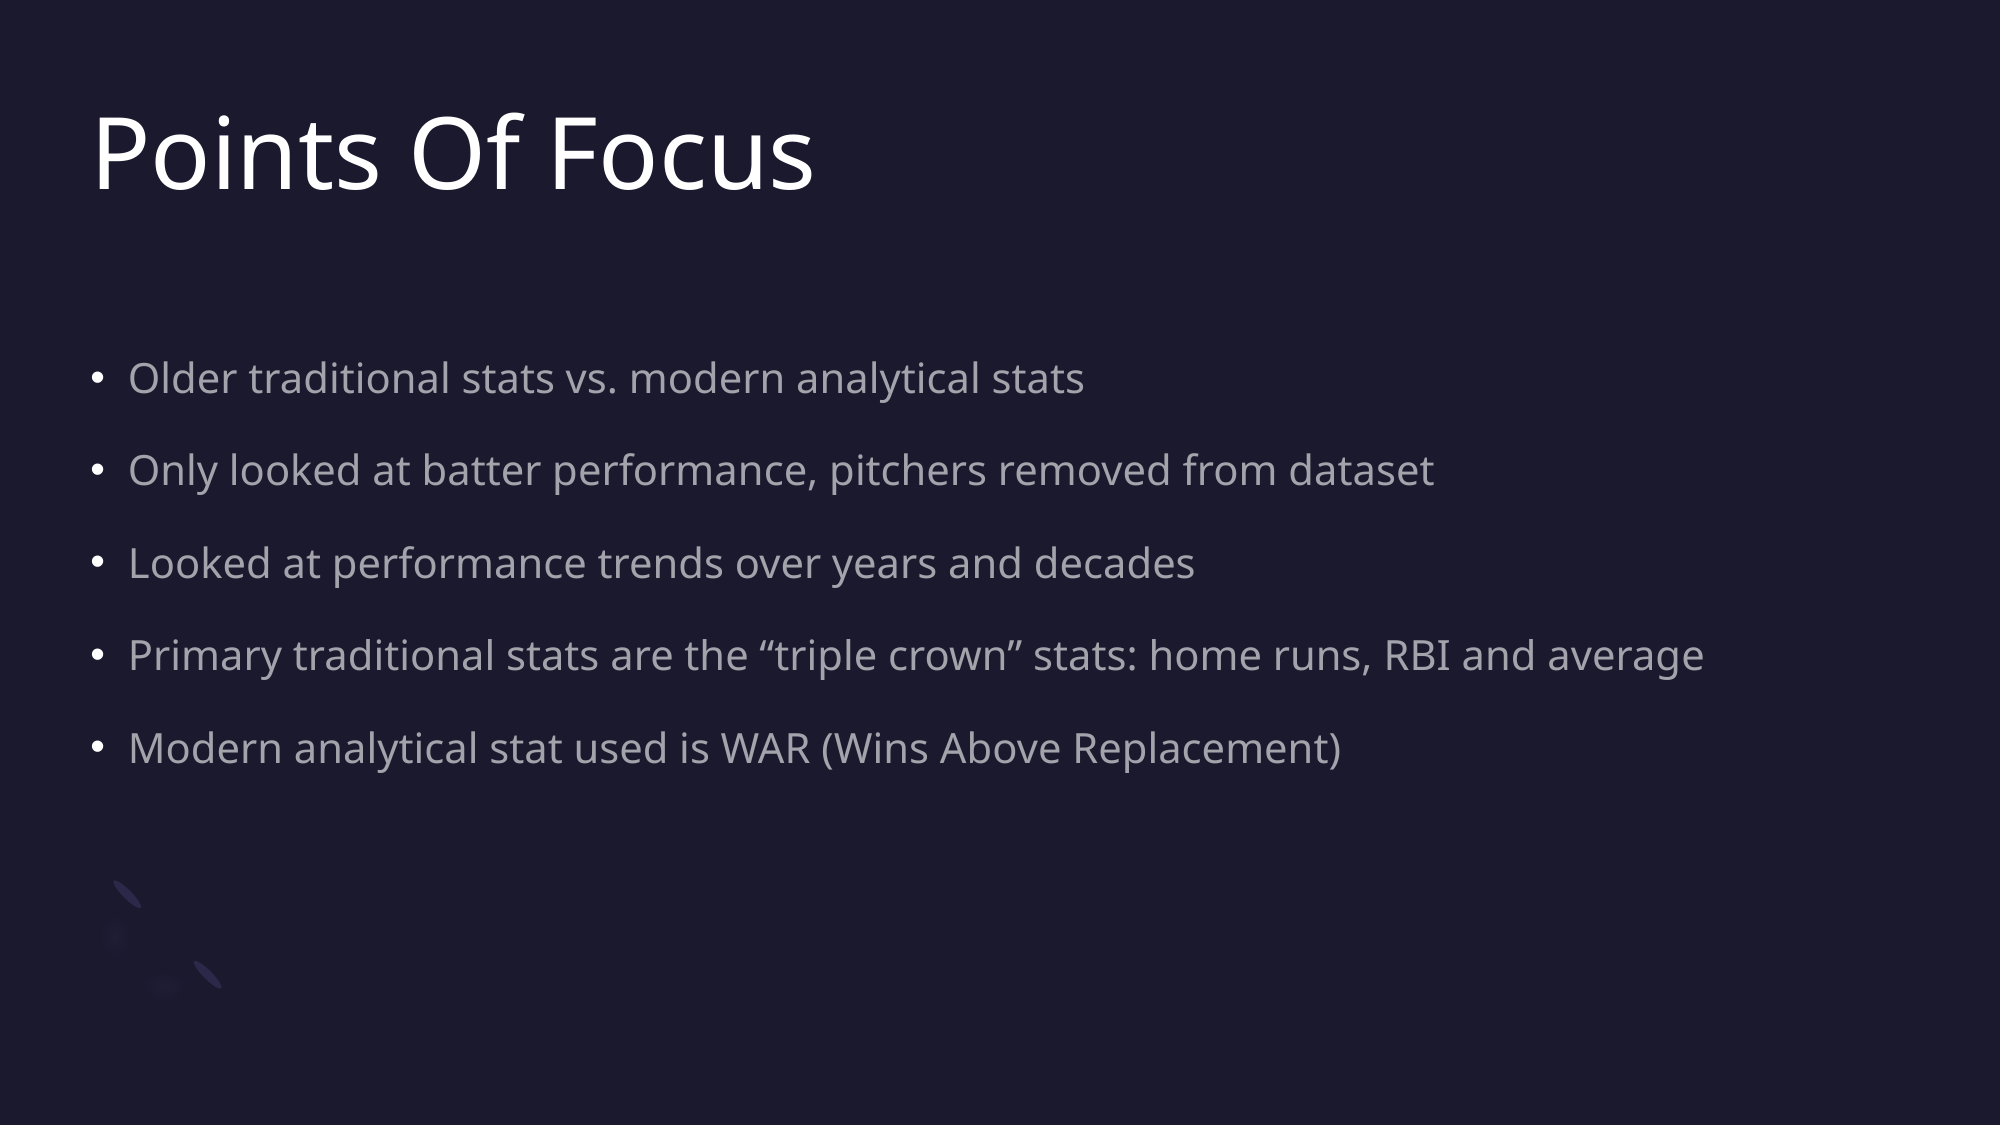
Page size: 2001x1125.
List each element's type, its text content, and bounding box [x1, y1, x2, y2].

title Points Of Focus [90, 90, 1910, 309]
list Older traditional stats vs. modern analytical stats Only looked at batter performance, pitchers removed from dataset Looked at performance trends over years and decades Primary traditional stats are the “triple crown” stats: home runs, RBI and average Modern analytical stat used is WAR (Wins Above Replacement) [90, 346, 1910, 1000]
